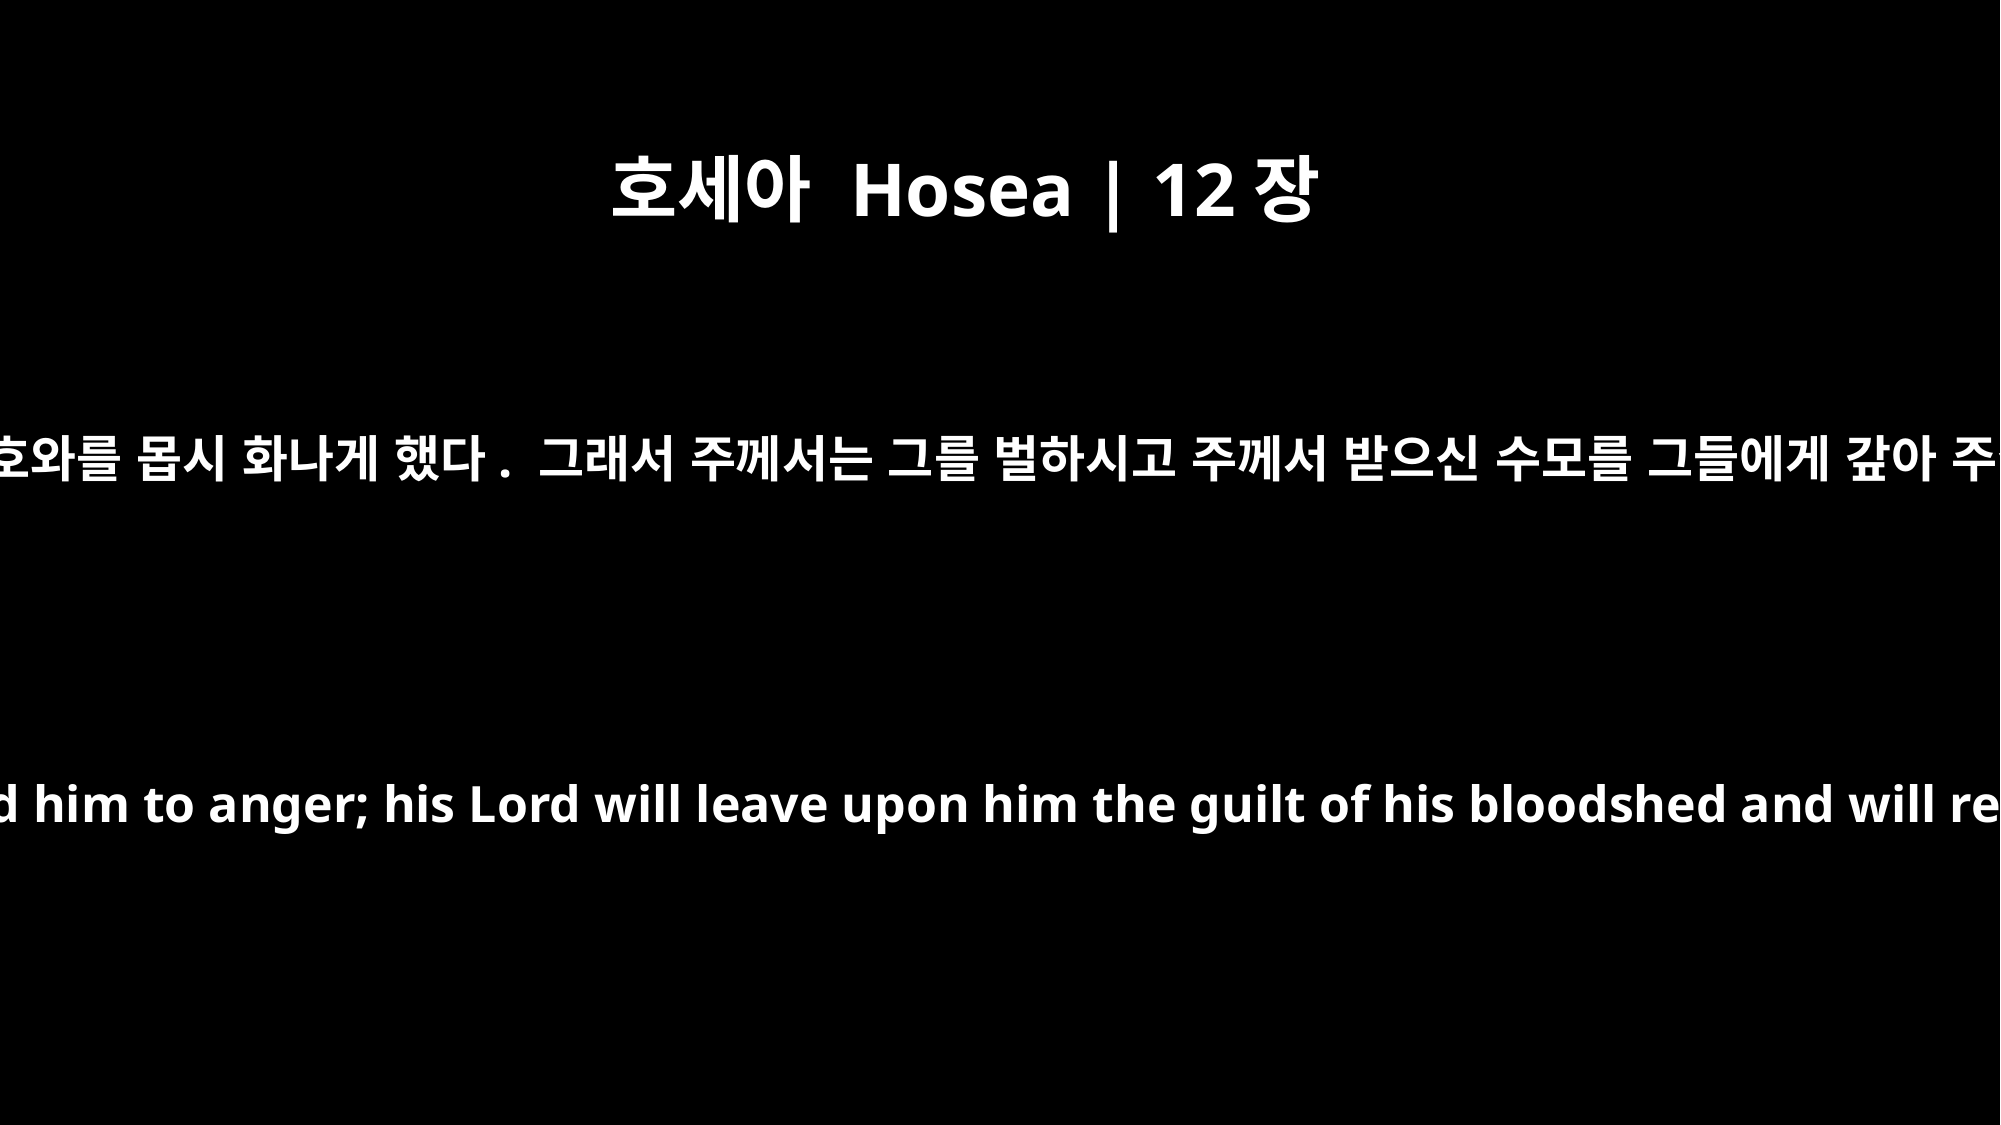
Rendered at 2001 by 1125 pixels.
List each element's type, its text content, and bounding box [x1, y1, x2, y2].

text_box 14 에브라임은 여호와를 몹시 화나게 했다. 그래서 주께서는 그를 벌하시고 주께서 받으신 수모를 그들에게 갚아 주실 것이다. [0, 359, 2000, 495]
text_box 호세아 Hosea | 12장 [595, 136, 1337, 239]
text_box But Ephraim has bitterly provoked him to anger; his Lord will leave upon him the guilt of his bloodshed and will repay him for his contempt. [0, 764, 2000, 840]
